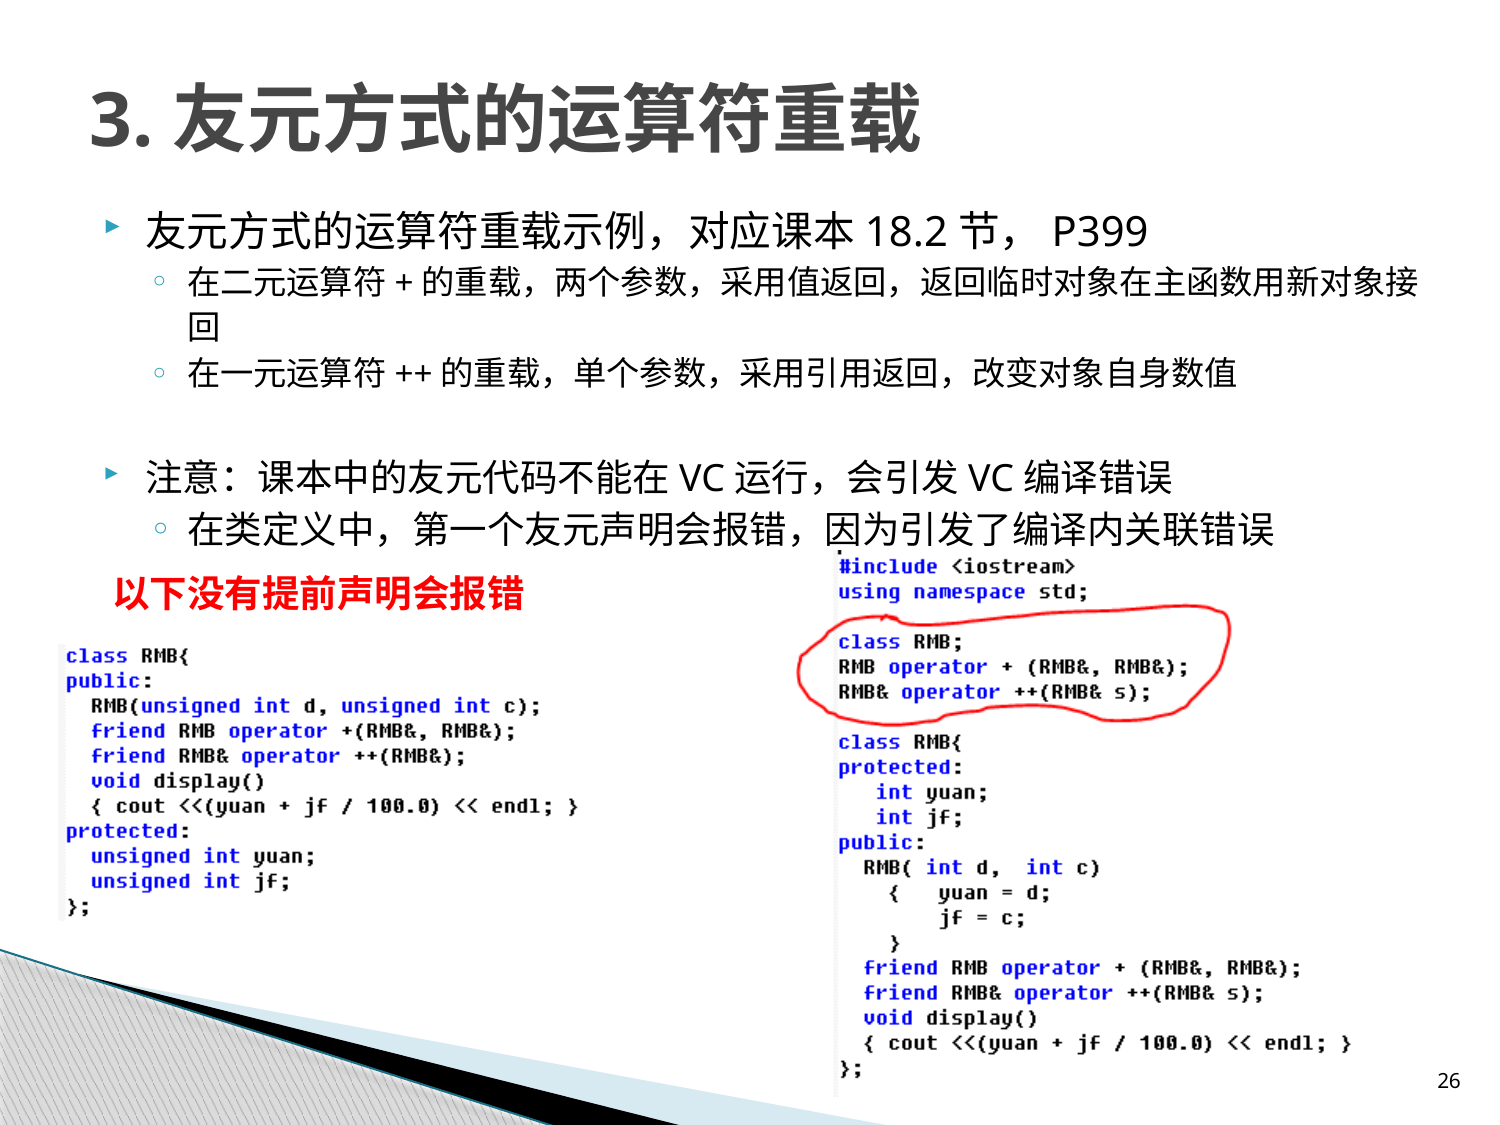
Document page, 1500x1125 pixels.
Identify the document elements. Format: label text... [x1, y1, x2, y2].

picture [58, 644, 594, 922]
title 3.友元方式的运算符重载 [75, 45, 1425, 188]
text_box 以下没有提前声明会报错 [97, 562, 540, 623]
footer 26 [1363, 1042, 1476, 1103]
picture [796, 550, 1360, 1097]
list 友元方式的运算符重载示例，对应课本18.2节，P399 在二元运算符+的重载，两个参数，采用值返回，返回临时对象在主函数用新对象接回 在一元运算符++的重载，单个参数，采用引用返回，改变对象自身数值 注意：课本中的友元代码不能在VC运行，会引发VC编译错误 在类定义中，第一个友元声明会报错，因为引发了编译内关联错误 [70, 187, 1454, 809]
